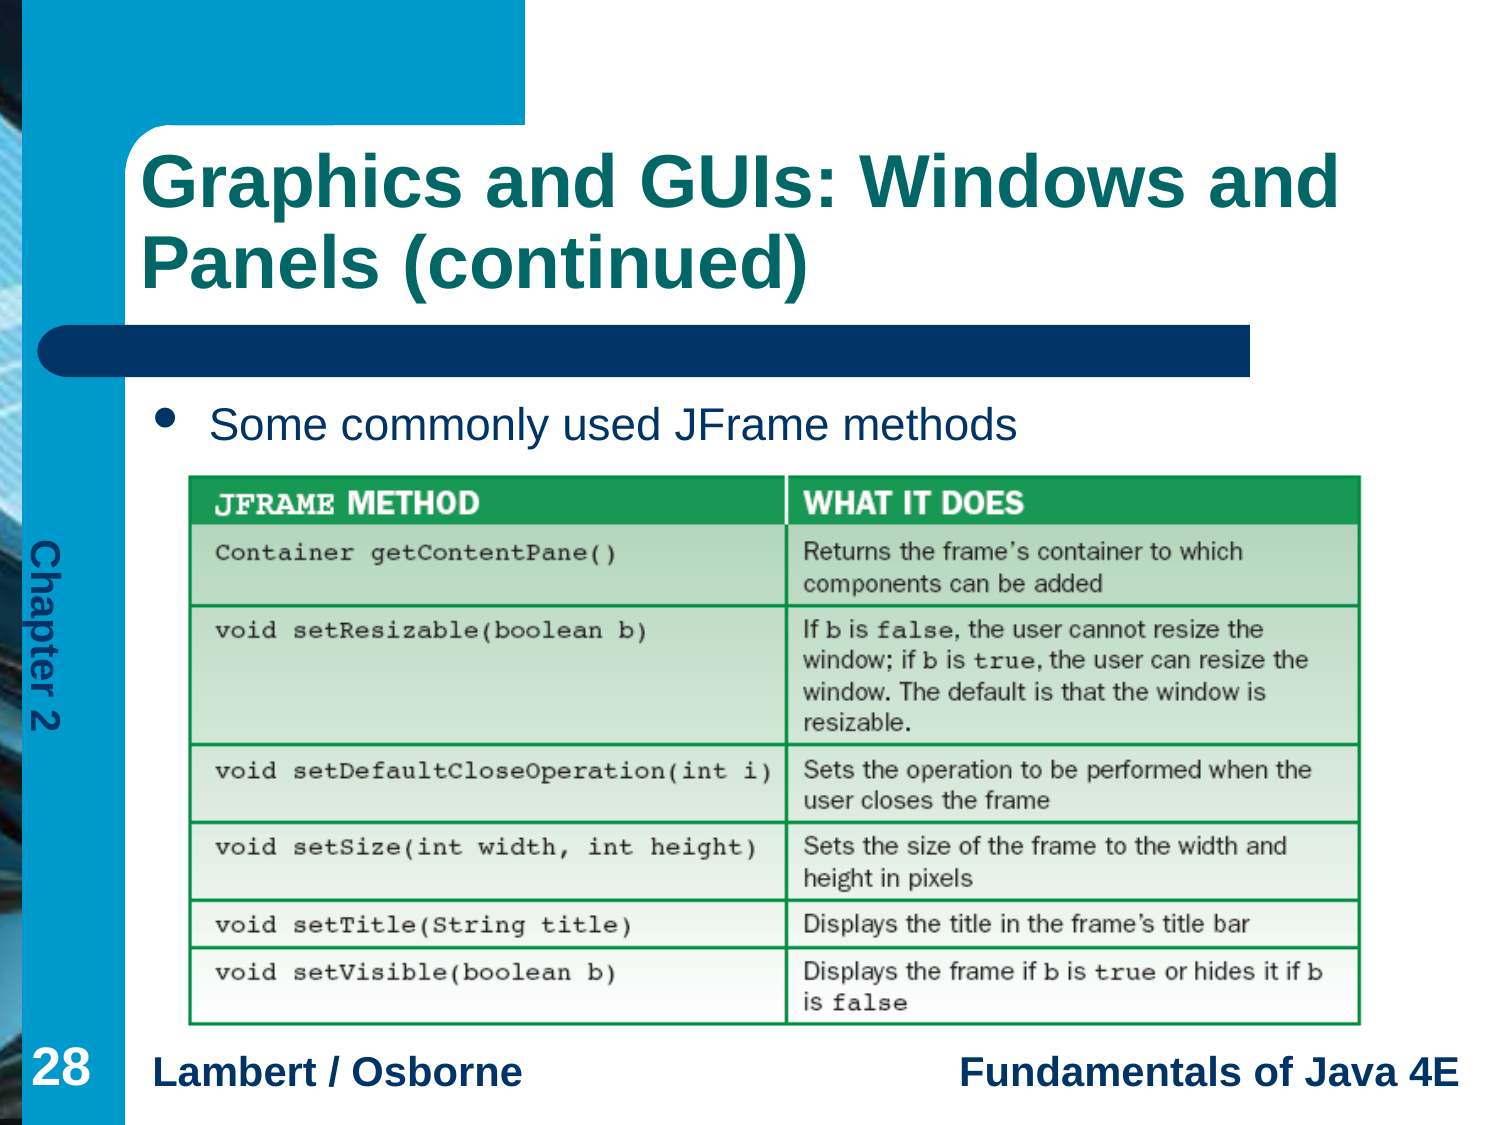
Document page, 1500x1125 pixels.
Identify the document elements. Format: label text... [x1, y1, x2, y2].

title Graphics and GUIs: Windows and Panels (continued) [124, 124, 1426, 313]
list Some commonly used JFrame methods [137, 387, 1400, 999]
text_box 28 [13, 1023, 111, 1105]
picture [187, 474, 1363, 1031]
picture [0, 0, 22, 1125]
